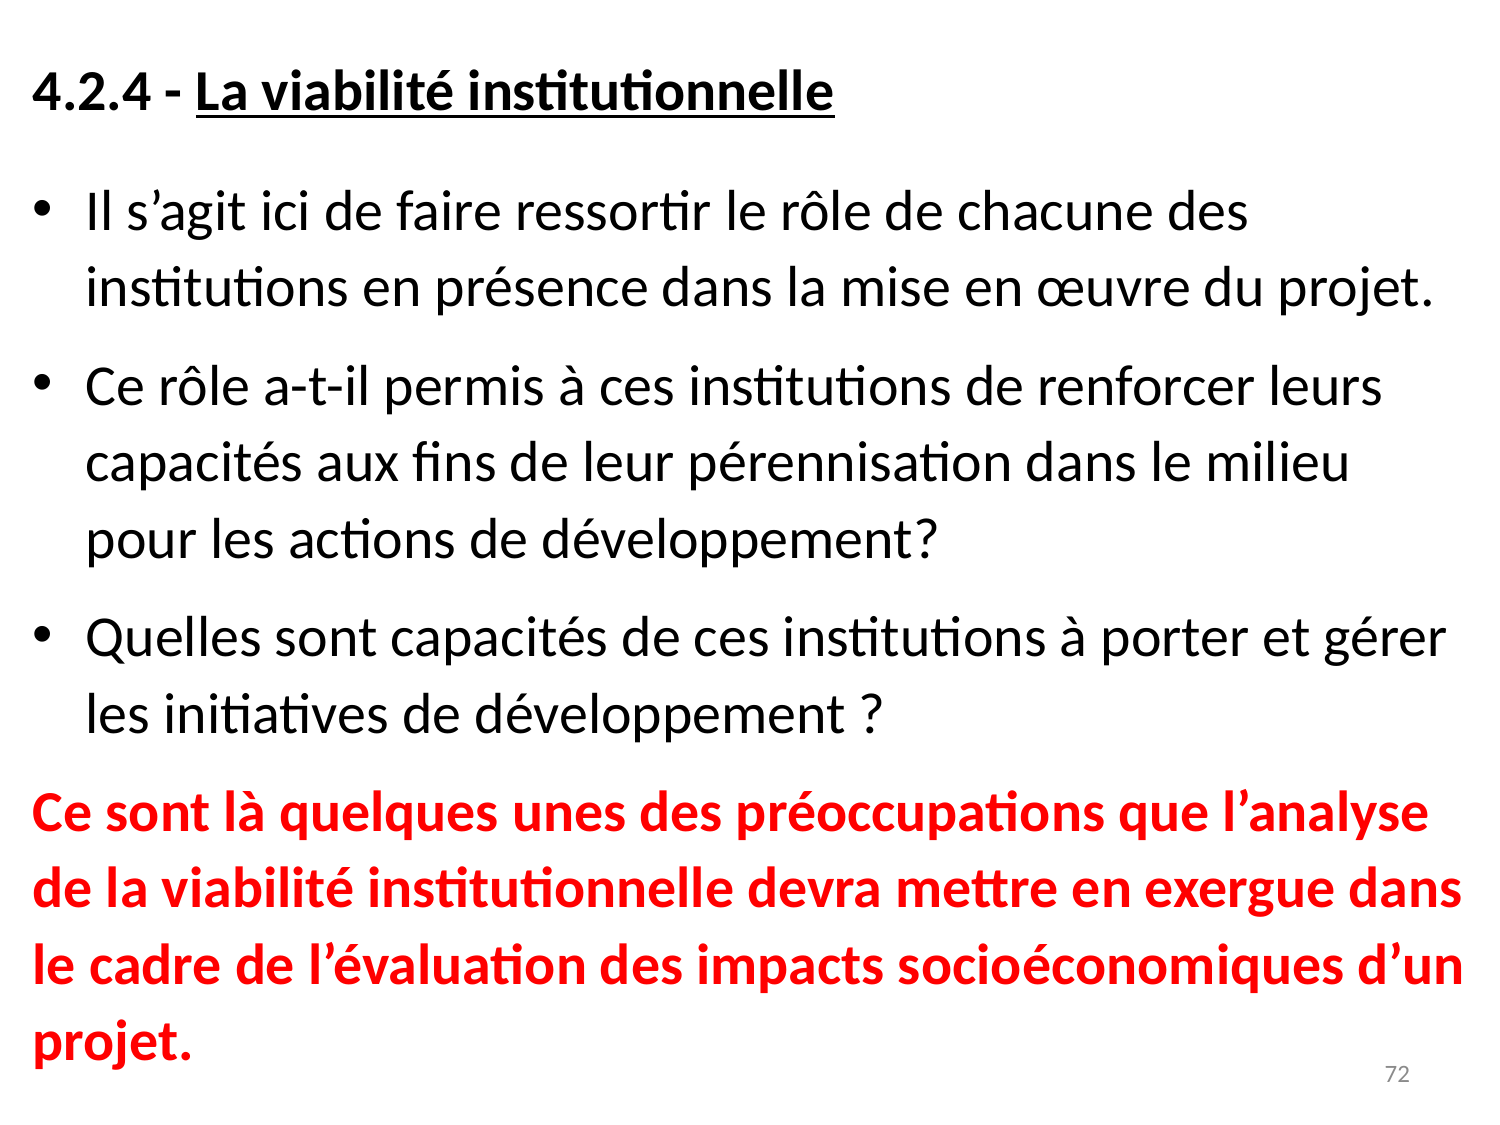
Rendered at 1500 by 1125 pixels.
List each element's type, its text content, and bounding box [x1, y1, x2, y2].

list 4.2.4 - La viabilité institutionnelle Il s’agit ici de faire ressortir le rôle de chacune des institutions en présence dans la mise en œuvre du projet. Ce rôle a-t-il permis à ces institutions de renforcer leurs capacités aux fins de leur pérennisation dans le milieu pour les actions de développement? Quelles sont capacités de ces institutions à porter et gérer les initiatives de développement ? Ce sont là quelques unes des préoccupations que l’analyse de la viabilité institutionnelle devra mettre en exergue dans le cadre de l’évaluation des impacts socioéconomiques d’un projet. [17, 30, 1483, 1094]
slide_number 72 [1074, 1042, 1425, 1103]
